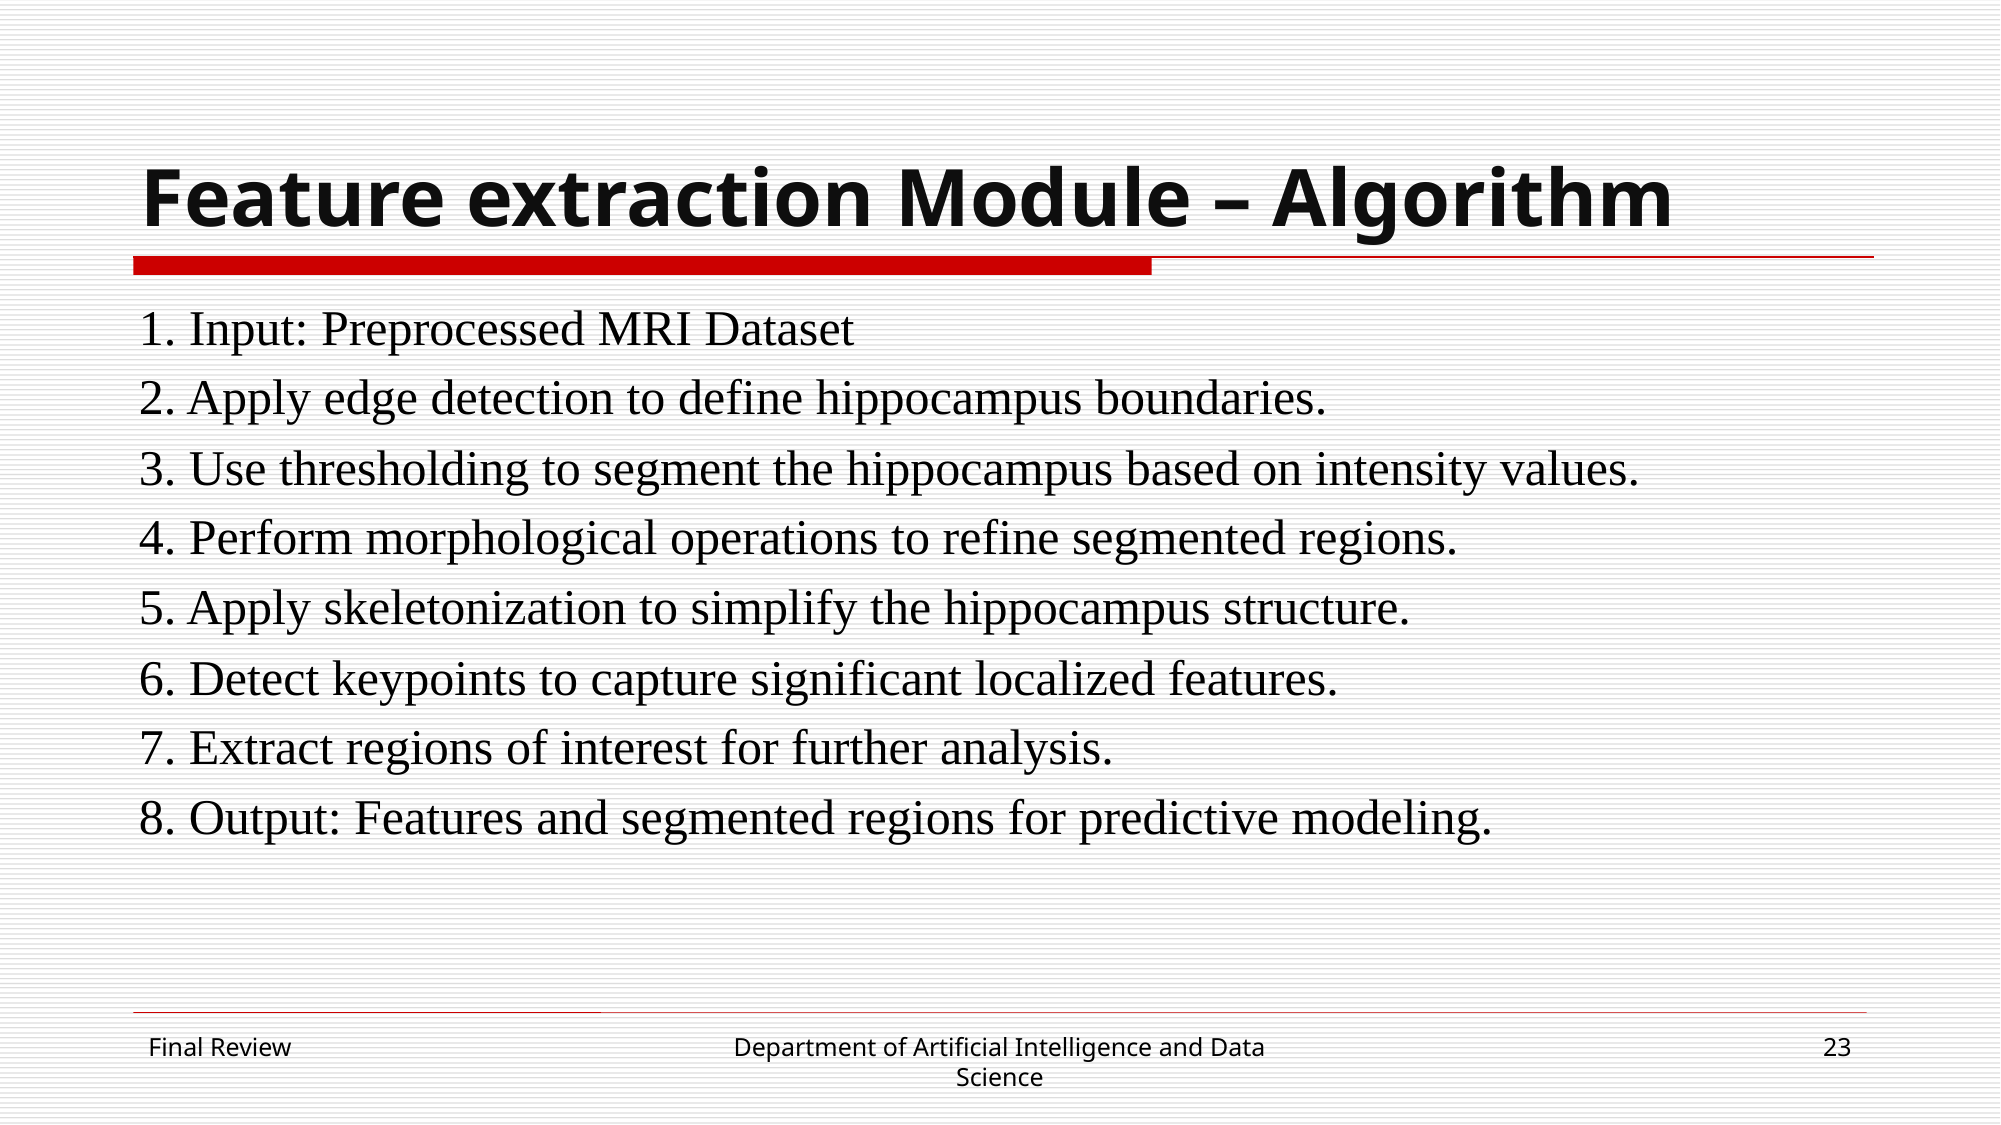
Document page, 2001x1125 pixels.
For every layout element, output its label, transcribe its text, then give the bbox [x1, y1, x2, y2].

slide_number 23 [1433, 1024, 1867, 1103]
slide_number Final Review [133, 1024, 567, 1103]
footer Department of Artificial Intelligence and Data Science [683, 1024, 1317, 1103]
picture [0, 0, 2001, 1125]
list 1. Input: Preprocessed MRI Dataset 2. Apply edge detection to define hippocampus boundaries. 3. Use thresholding to segment the hippocampus based on intensity values. 4. Perform morphological operations to refine segmented regions. 5. Apply skeletonization to simplify the hippocampus structure. 6. Detect keypoints to capture significant localized features. 7. Extract regions of interest for further analysis. 8. Output: Features and segmented regions for predictive modeling. [123, 287, 1874, 988]
title Feature extraction Module – Algorithm [125, 50, 1876, 250]
